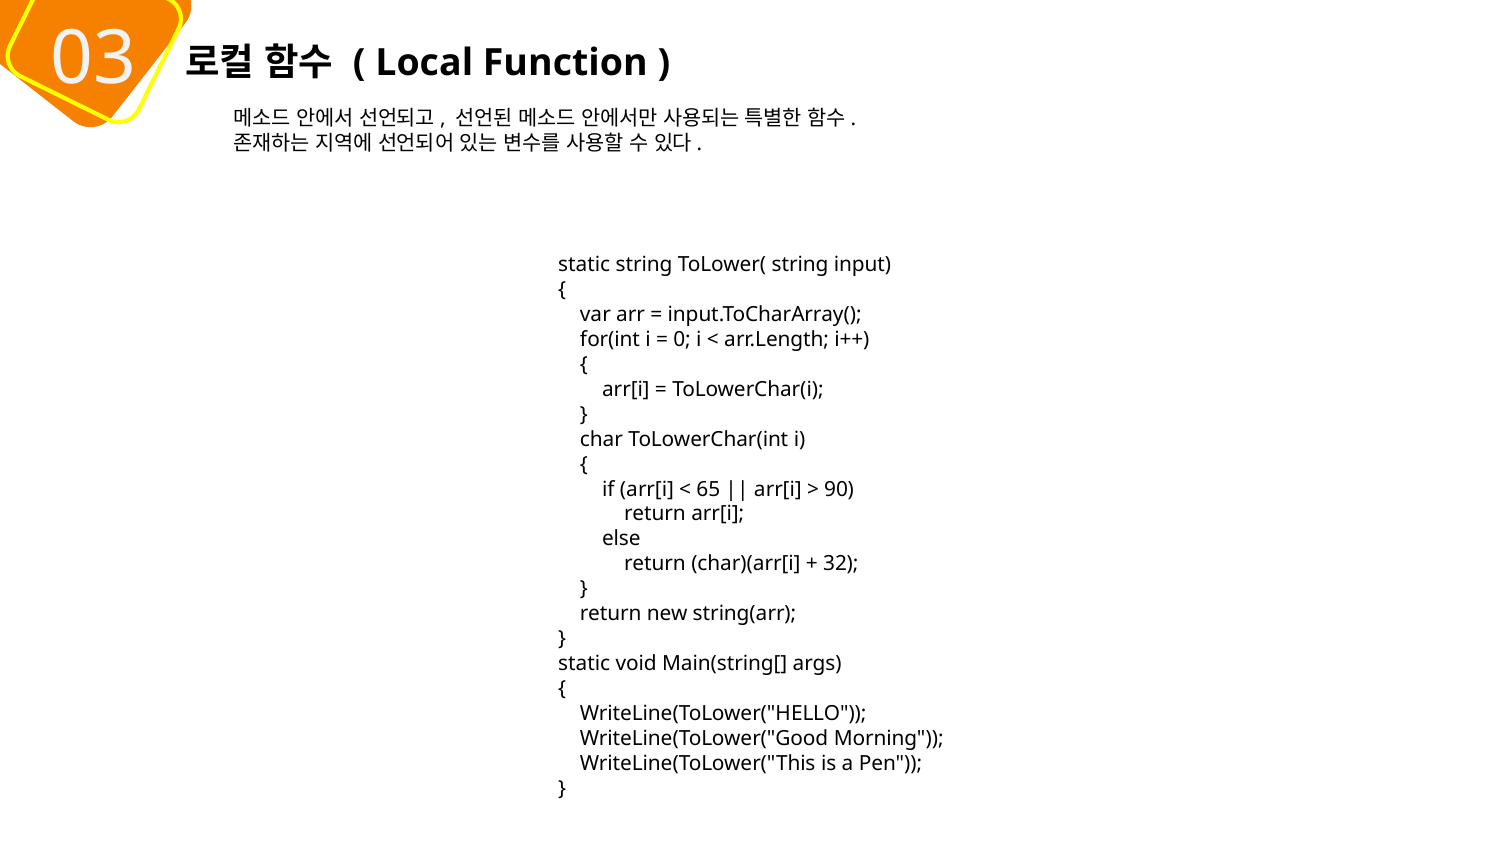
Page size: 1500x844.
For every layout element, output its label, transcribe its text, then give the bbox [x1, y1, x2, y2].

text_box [0, 0, 167, 108]
text_box static string ToLower( string input) { var arr = input.ToCharArray(); for(int i = 0; i < arr.Length; i++) { arr[i] = ToLowerChar(i); } char ToLowerChar(int i) { if (arr[i] < 65 || arr[i] > 90) return arr[i]; else return (char)(arr[i] + 32); } return new string(arr); } static void Main(string[] args) { WriteLine(ToLower("HELLO")); WriteLine(ToLower("Good Morning")); WriteLine(ToLower("This is a Pen")); } [543, 242, 1105, 808]
text_box 메소드 안에서 선언되고, 선언된 메소드 안에서만 사용되는 특별한 함수. 존재하는 지역에 선언되어 있는 변수를 사용할 수 있다. [218, 96, 872, 162]
text_box 로컬 함수 ( Local Function ) [170, 30, 686, 135]
